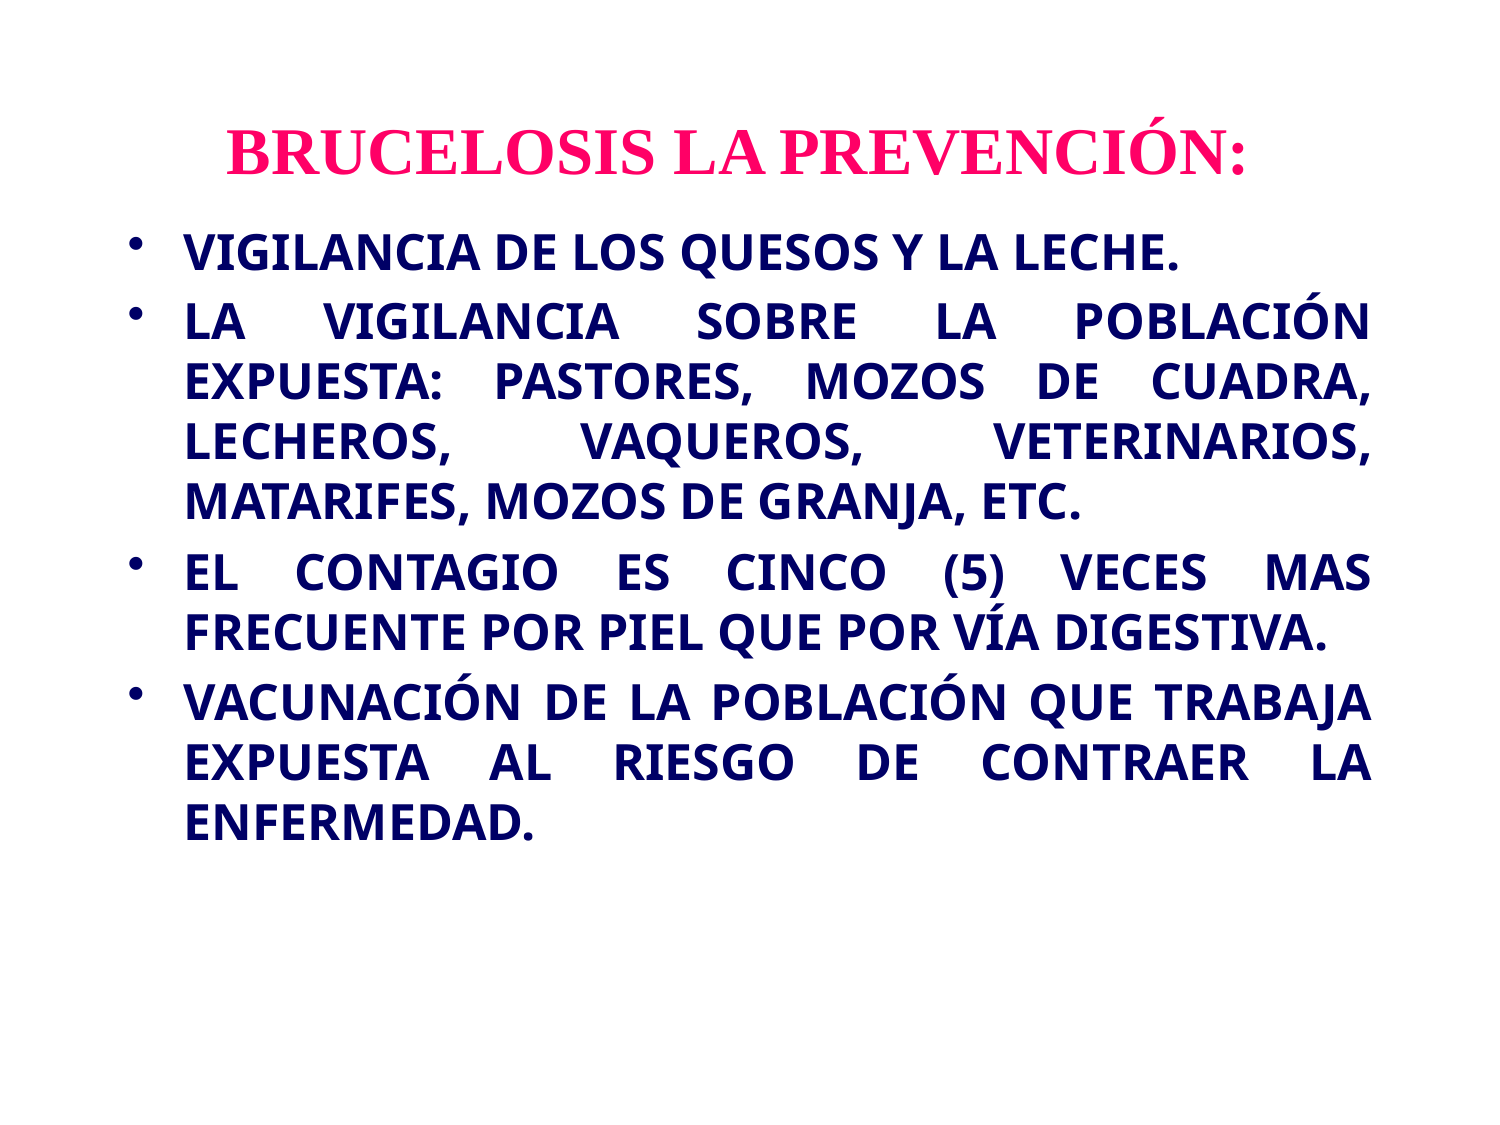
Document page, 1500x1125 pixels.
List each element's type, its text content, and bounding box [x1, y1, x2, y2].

title BRUCELOSIS LA PREVENCIÓN: [112, 99, 1388, 175]
list VIGILANCIA DE LOS QUESOS Y LA LECHE. LA VIGILANCIA SOBRE LA POBLACIÓN EXPUESTA: PASTORES, MOZOS DE CUADRA, LECHEROS, VAQUEROS, VETERINARIOS, MATARIFES, MOZOS DE GRANJA, ETC. EL CONTAGIO ES CINCO (5) VECES MAS FRECUENTE POR PIEL QUE POR VÍA DIGESTIVA. VACUNACIÓN DE LA POBLACIÓN QUE TRABAJA EXPUESTA AL RIESGO DE CONTRAER LA ENFERMEDAD. [112, 212, 1388, 1063]
